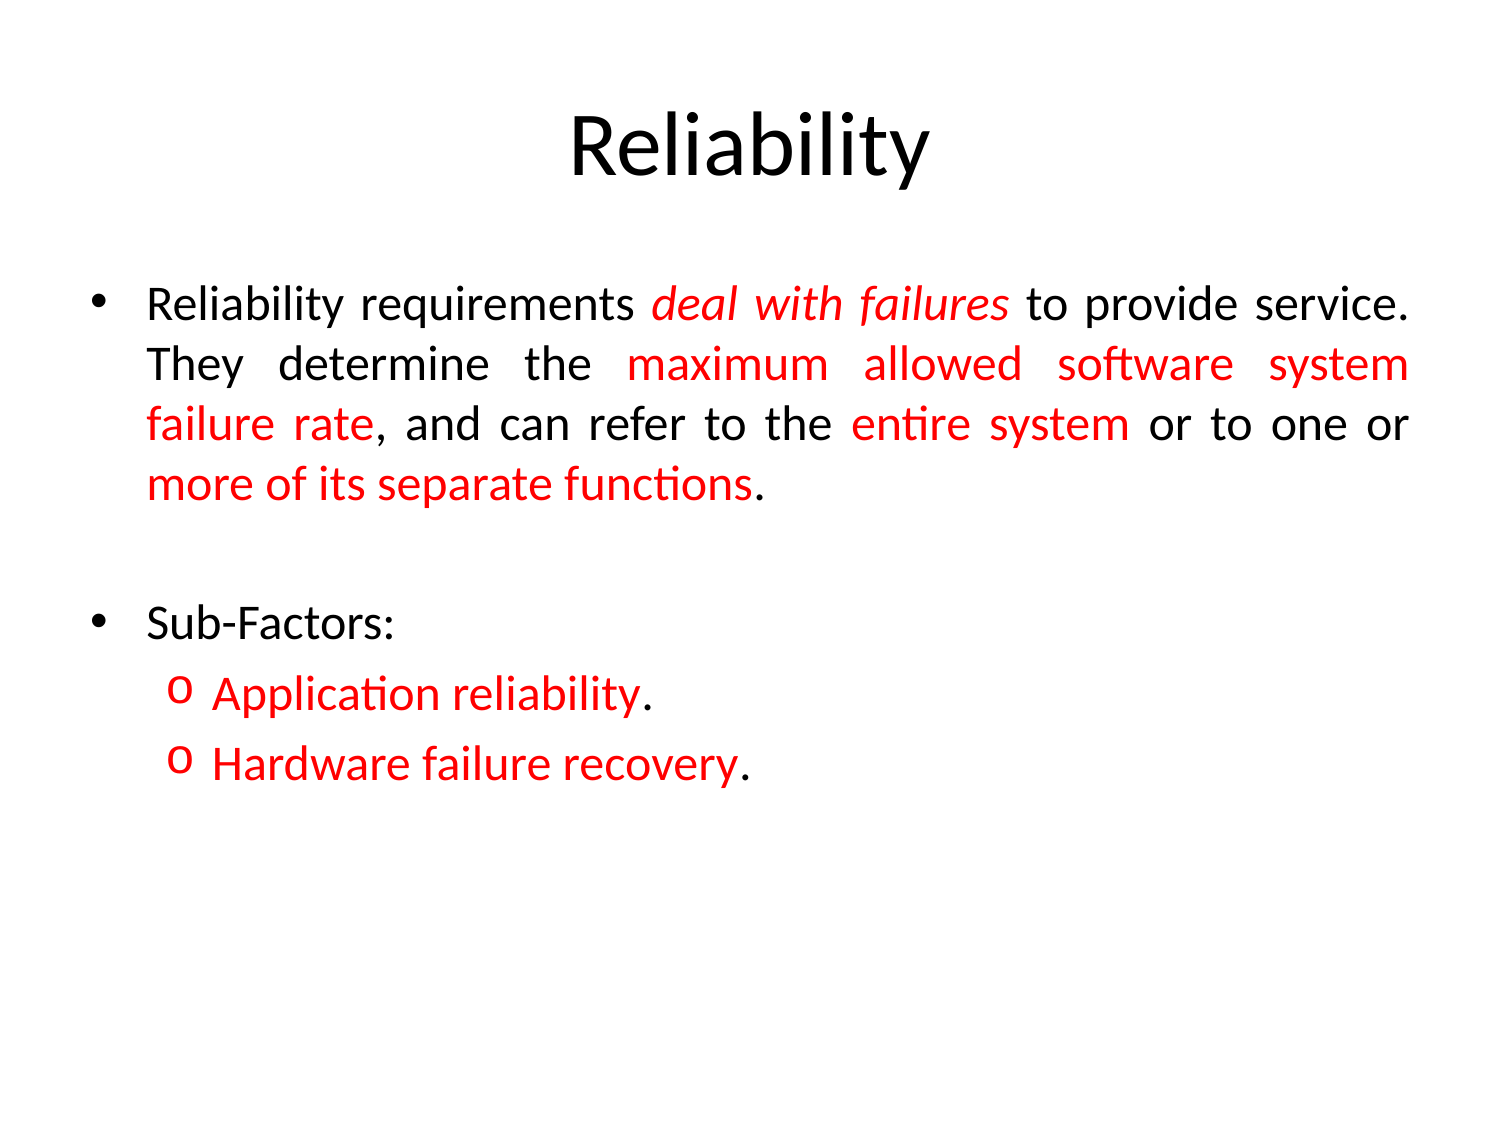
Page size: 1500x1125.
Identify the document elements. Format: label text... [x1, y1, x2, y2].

list Reliability requirements deal with failures to provide service. They determine the maximum allowed software system failure rate, and can refer to the entire system or to one or more of its separate functions. Sub-Factors: Application reliability. Hardware failure recovery. [75, 262, 1425, 1005]
title Reliability [75, 45, 1425, 233]
